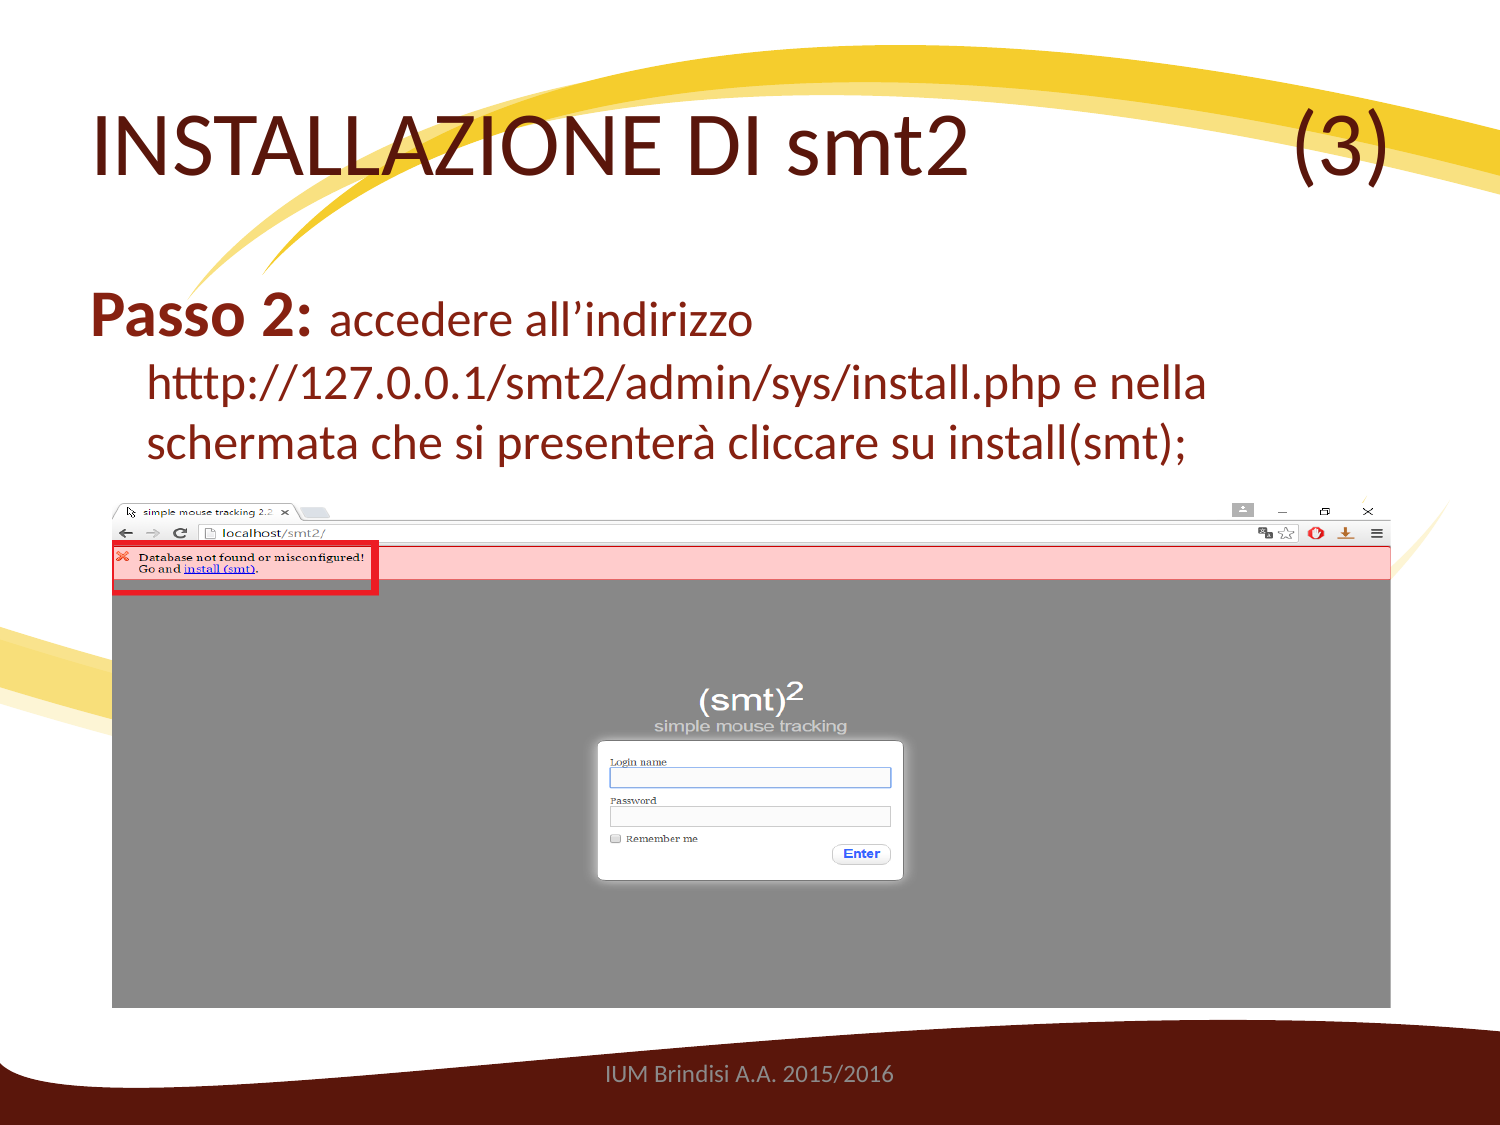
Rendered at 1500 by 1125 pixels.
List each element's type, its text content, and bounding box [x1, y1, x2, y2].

footer IUM Brindisi A.A. 2015/2016 [512, 1042, 988, 1103]
picture [111, 503, 1391, 1009]
title INSTALLAZIONE DI smt2 (3) [75, 45, 1425, 233]
list Passo 2: accedere all’indirizzo htttp://127.0.0.1/smt2/admin/sys/install.php e nella schermata che si presenterà cliccare su install(smt); [75, 262, 1425, 988]
